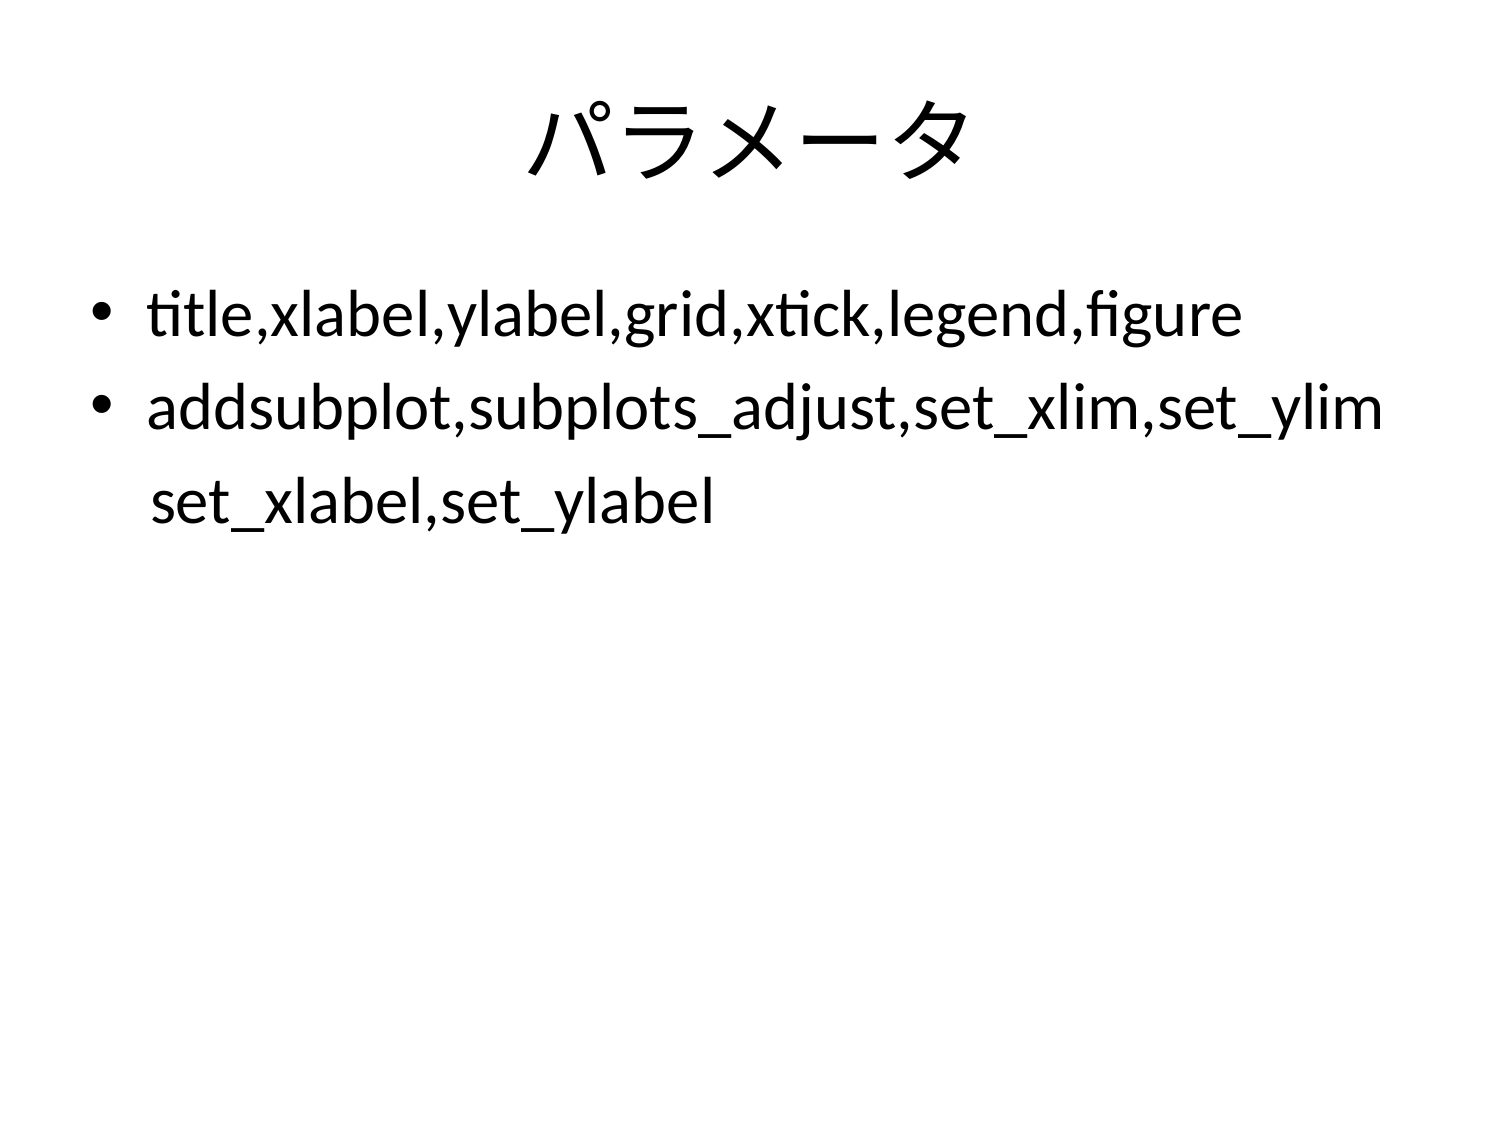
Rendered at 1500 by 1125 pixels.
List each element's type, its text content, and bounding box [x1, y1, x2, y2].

list title,xlabel,ylabel,grid,xtick,legend,figure addsubplot,subplots_adjust,set_xlim,set_ylim set_xlabel,set_ylabel [75, 262, 1425, 1005]
title パラメータ [75, 45, 1425, 233]
